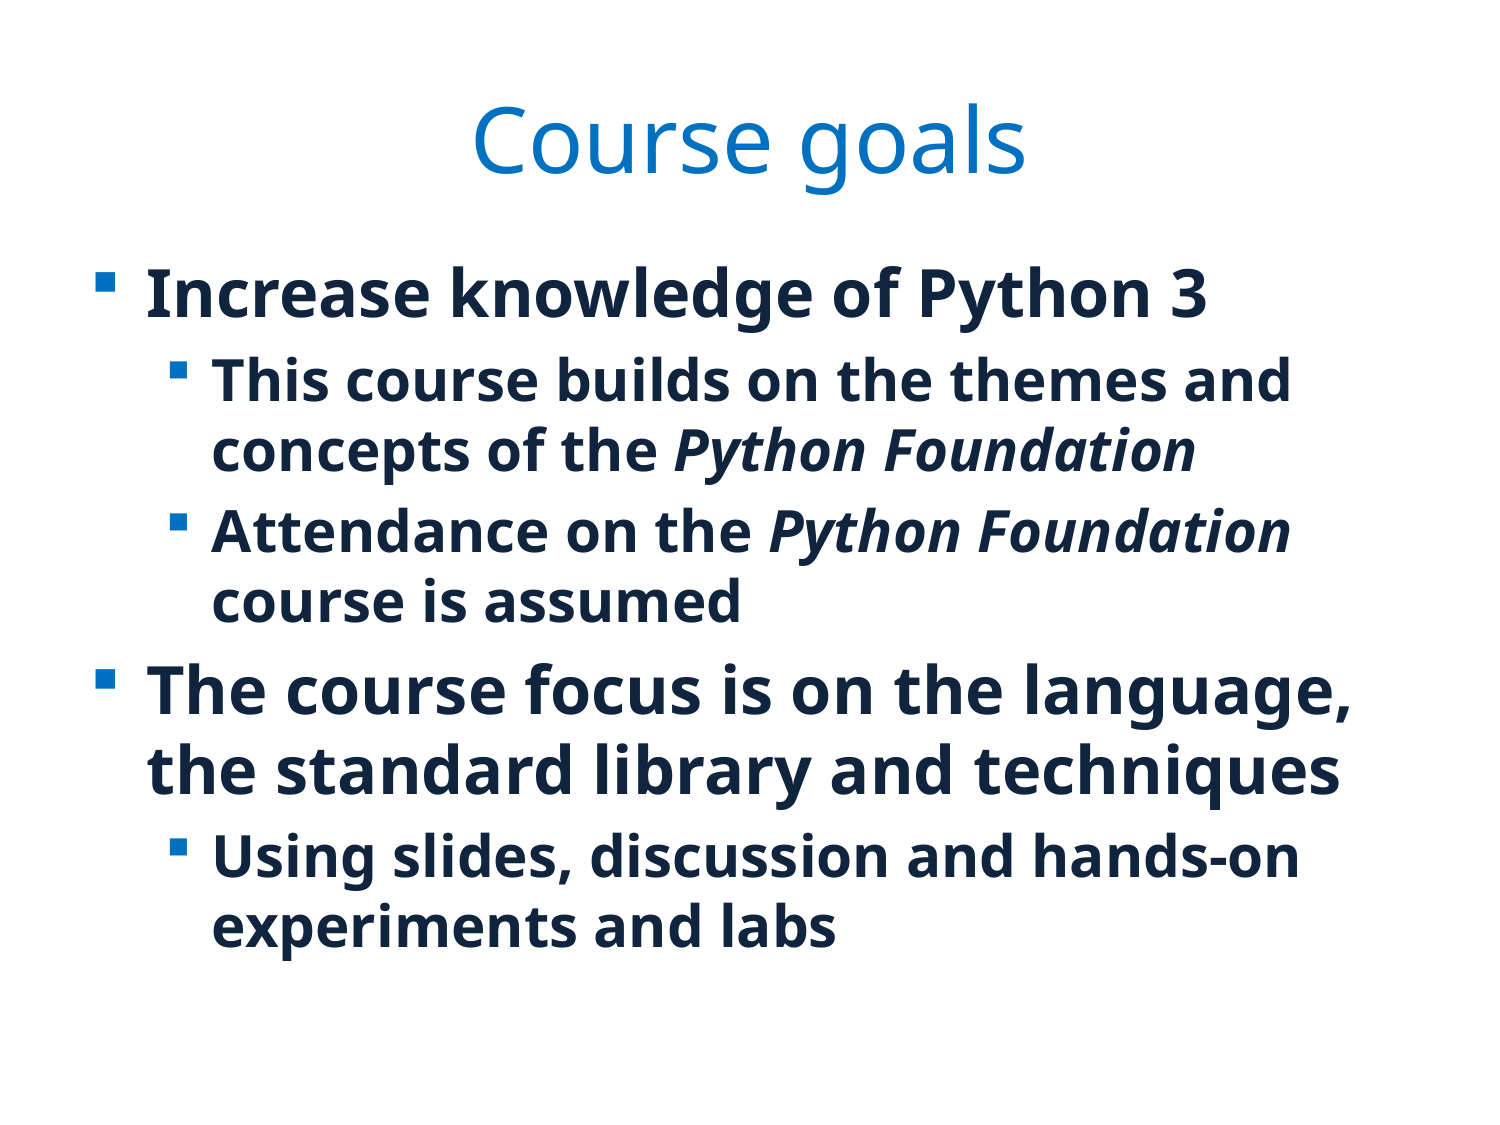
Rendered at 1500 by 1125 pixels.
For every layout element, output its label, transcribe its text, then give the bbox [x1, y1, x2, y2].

title Course goals [75, 42, 1425, 231]
list Increase knowledge of Python 3 This course builds on the themes and concepts of the Python Foundation Attendance on the Python Foundation course is assumed The course focus is on the language, the standard library and techniques Using slides, discussion and hands-on experiments and labs [75, 243, 1425, 986]
